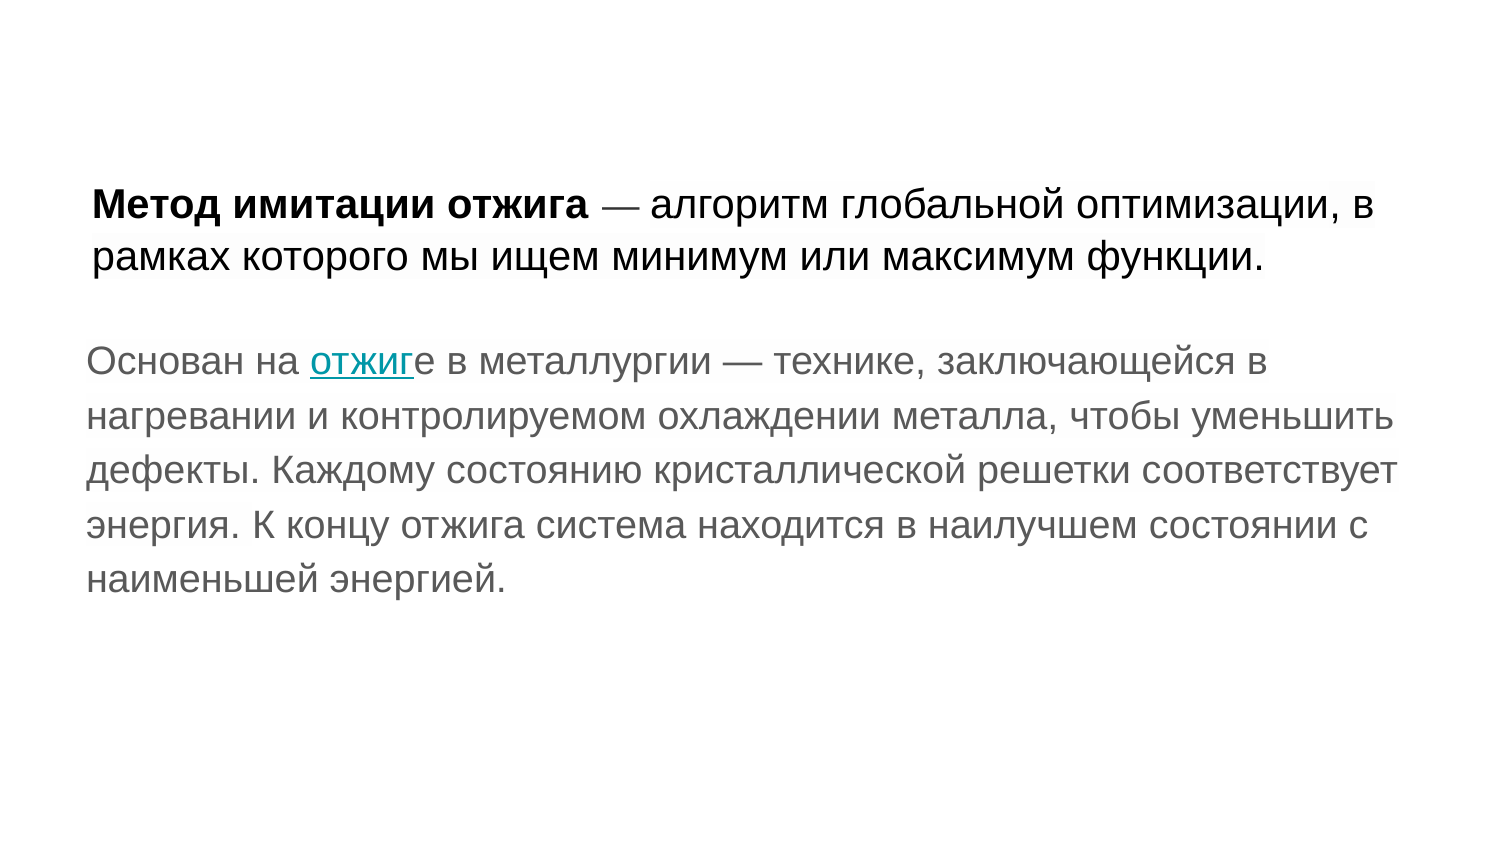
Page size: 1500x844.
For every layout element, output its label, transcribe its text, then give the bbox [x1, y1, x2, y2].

title Метод имитации отжига — алгоритм глобальной оптимизации, в рамках которого мы ищем минимум или максимум функции. [76, 155, 1475, 303]
list Основан на отжиге в металлургии — технике, заключающейся в нагревании и контролируемом охлаждении металла, чтобы уменьшить дефекты. Каждому состоянию кристаллической решетки соответствует энергия. К концу отжига система находится в наилучшем состоянии с наименьшей энергией. [70, 313, 1469, 844]
